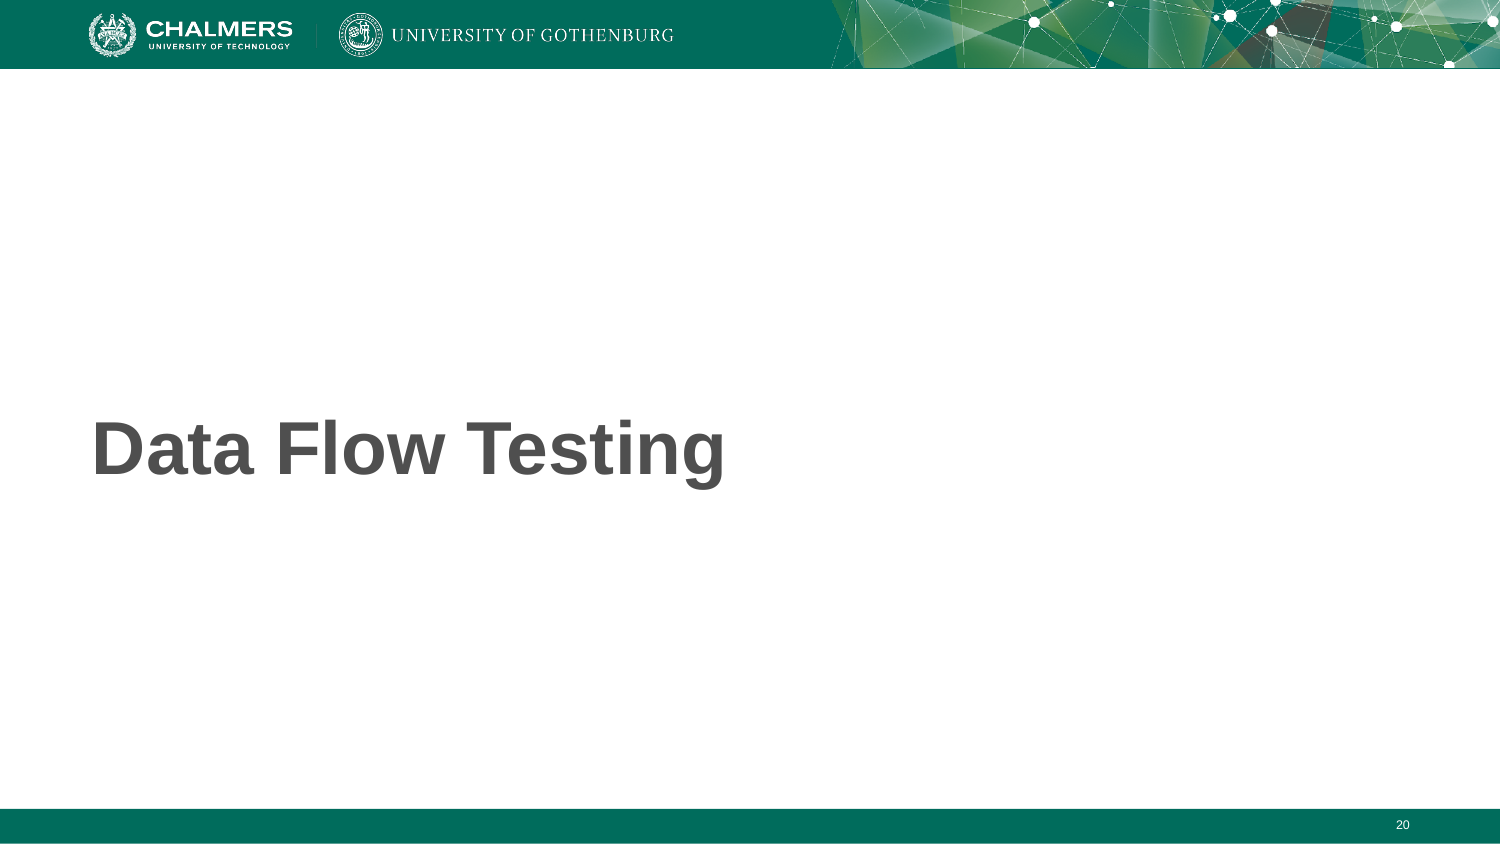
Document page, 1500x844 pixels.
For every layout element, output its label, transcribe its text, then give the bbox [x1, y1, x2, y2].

title Data Flow Testing [76, 100, 1426, 789]
picture [759, 0, 1500, 68]
slide_number ‹#› [1074, 809, 1425, 844]
picture [64, 0, 696, 85]
